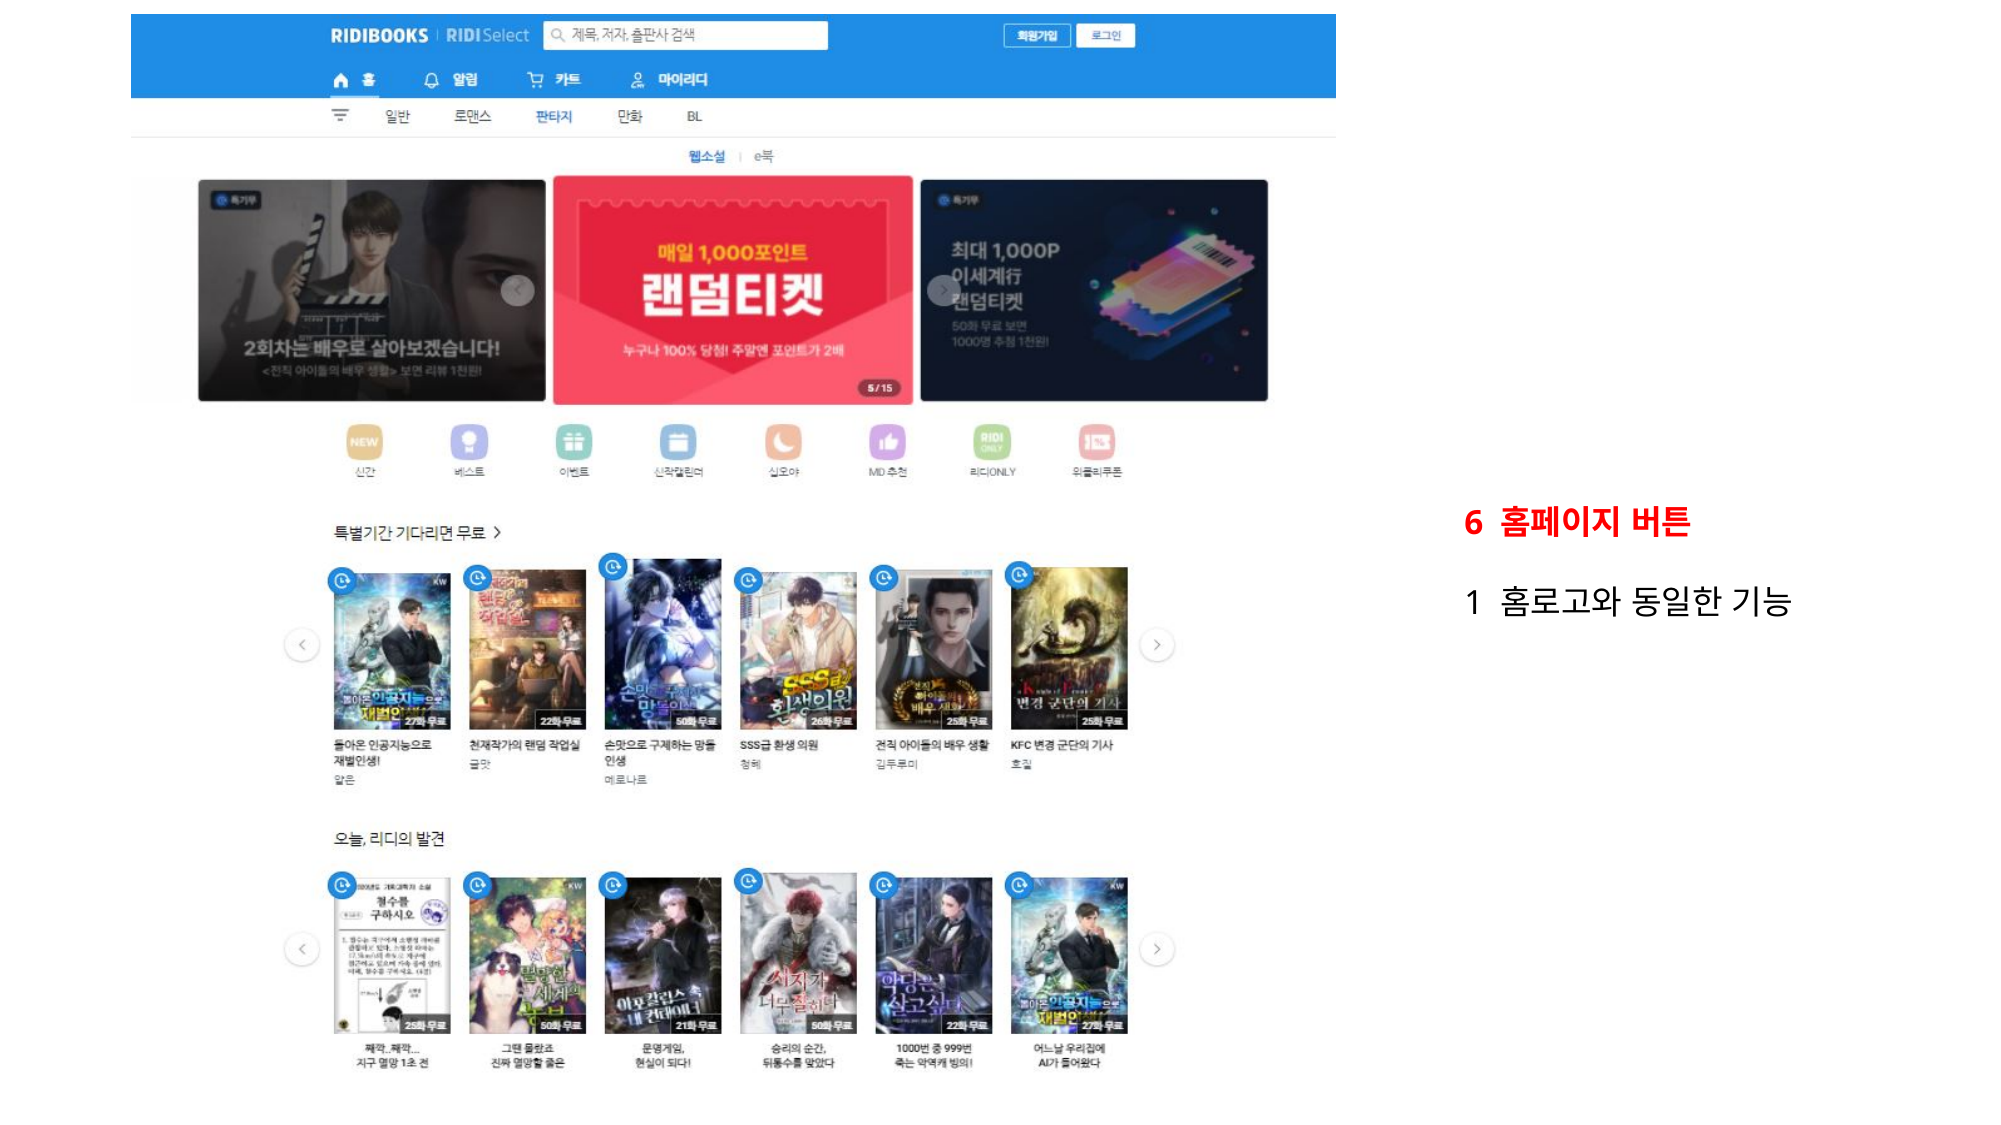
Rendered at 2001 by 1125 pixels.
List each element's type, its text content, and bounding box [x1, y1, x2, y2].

picture [131, 14, 1336, 1111]
text_box 6 홈페이지 버튼 1 홈로고와 동일한 기능 [1449, 494, 1851, 629]
